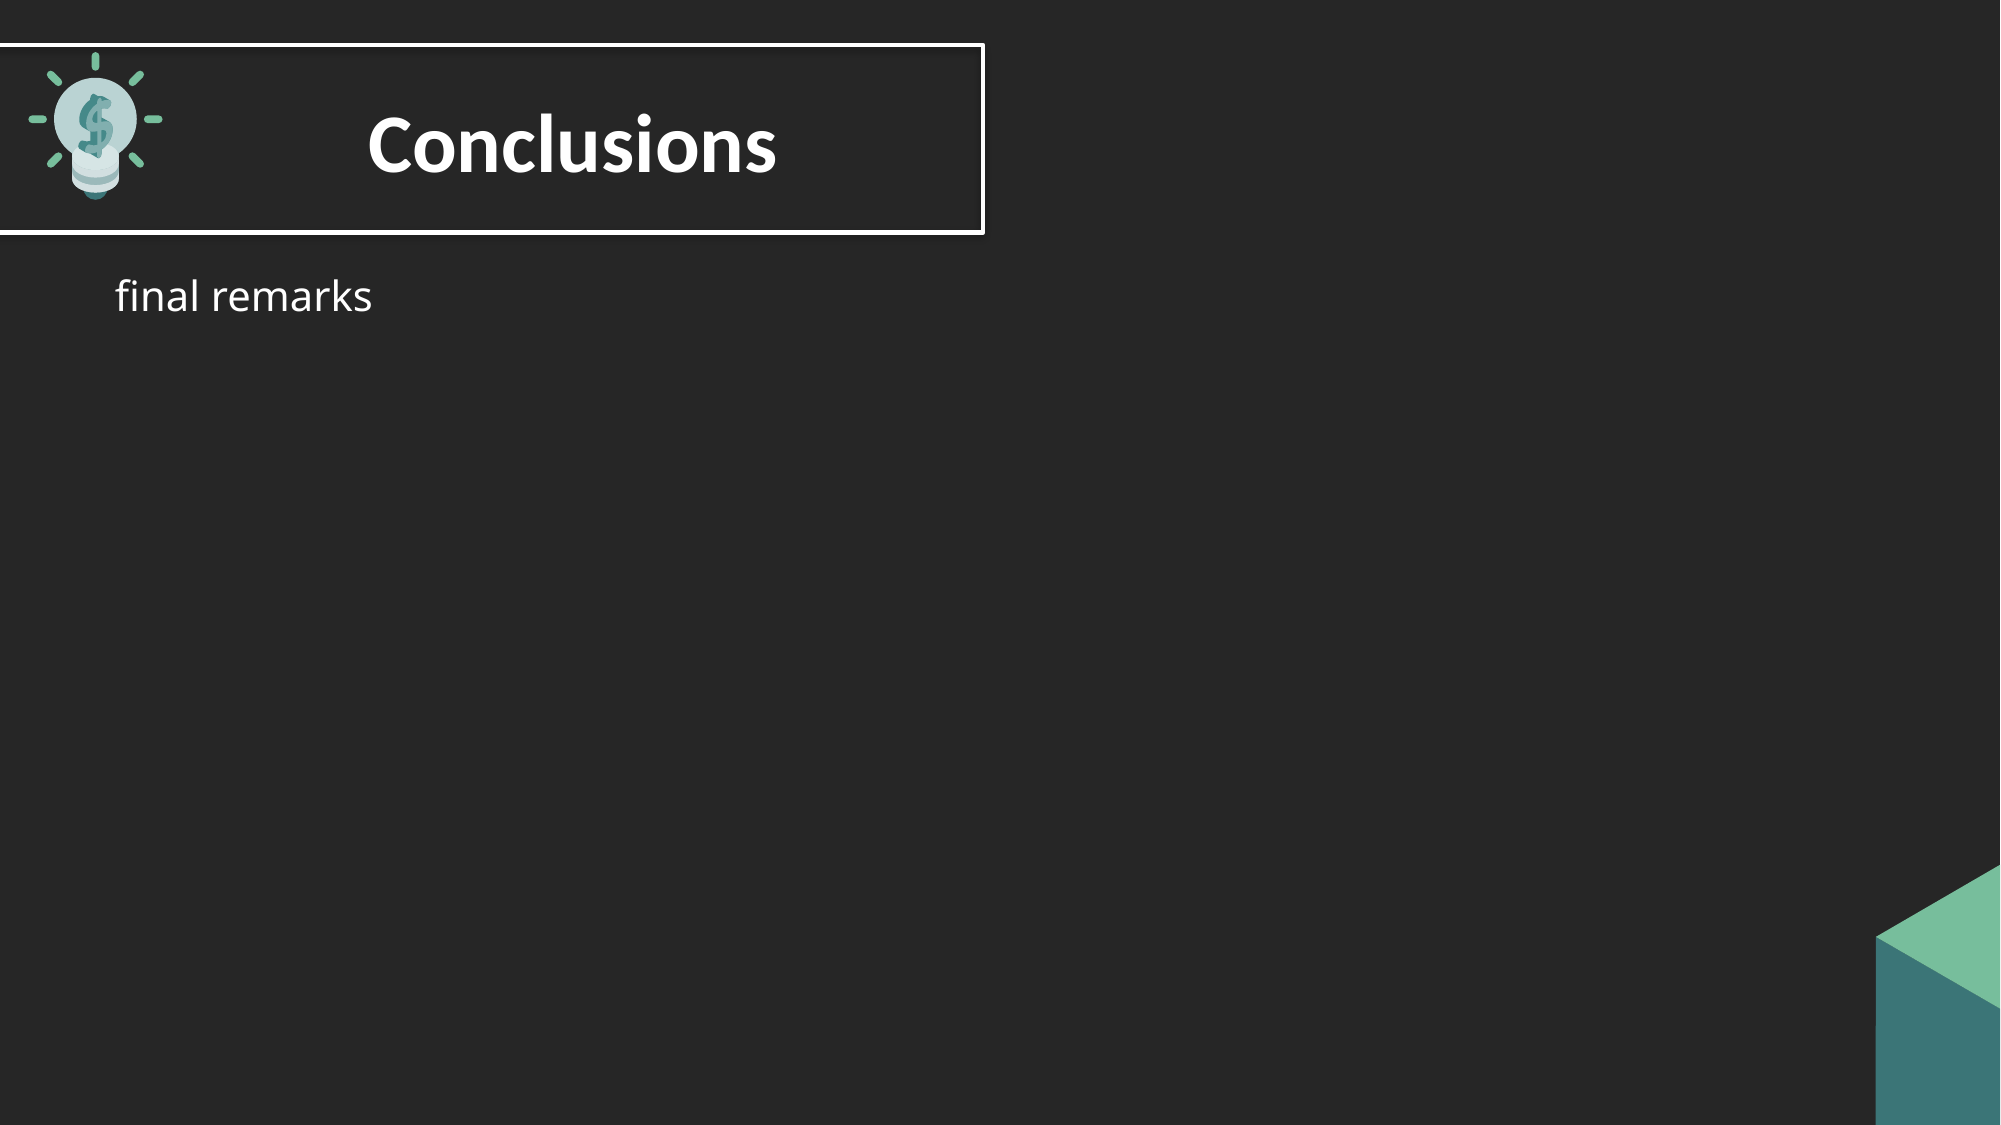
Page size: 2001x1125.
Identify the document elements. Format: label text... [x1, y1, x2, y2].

list final remarks [99, 262, 1900, 1005]
title Conclusions [185, 60, 962, 217]
